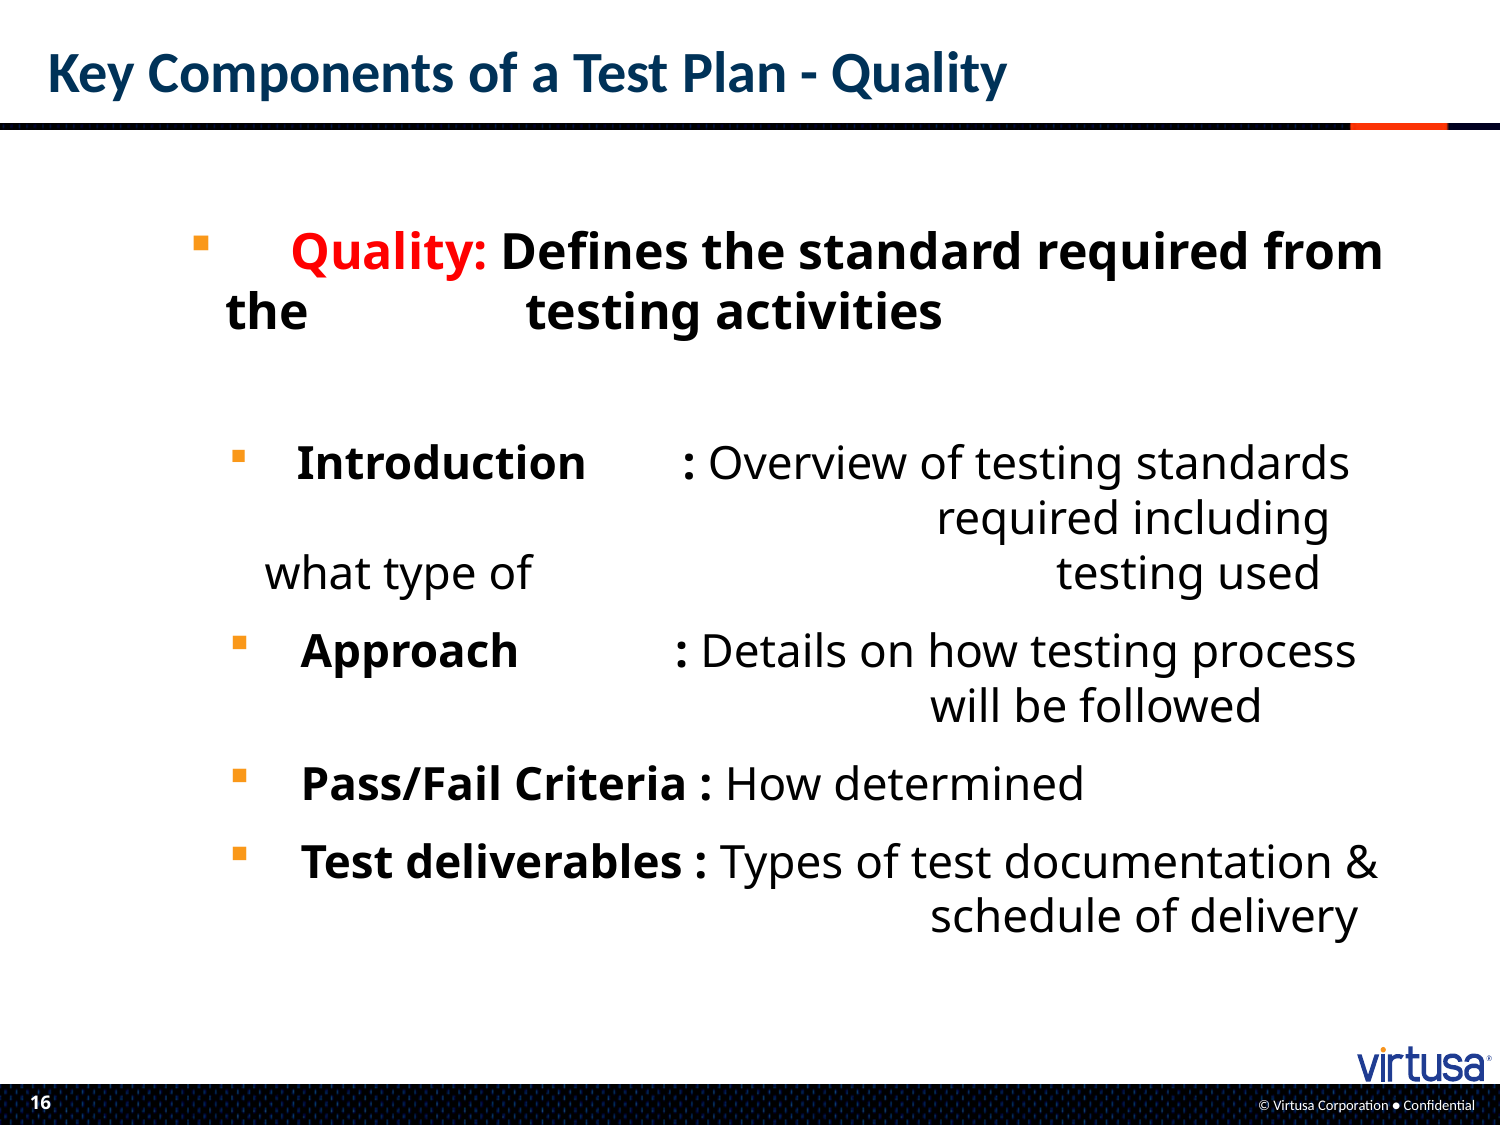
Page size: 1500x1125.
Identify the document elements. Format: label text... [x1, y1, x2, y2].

slide_number 16 [1112, 1025, 1425, 1100]
text_box Quality: Defines the standard required from the testing activities Introduction : Overview of testing standards required including what type of testing used Approach : Details on how testing process will be followed Pass/Fail Criteria : How determined Test deliverables : Types of test documentation & schedule of delivery [174, 212, 1463, 950]
picture [0, 1084, 1500, 1125]
picture [0, 123, 1500, 130]
title Key Components of a Test Plan - Quality [48, 16, 1454, 105]
